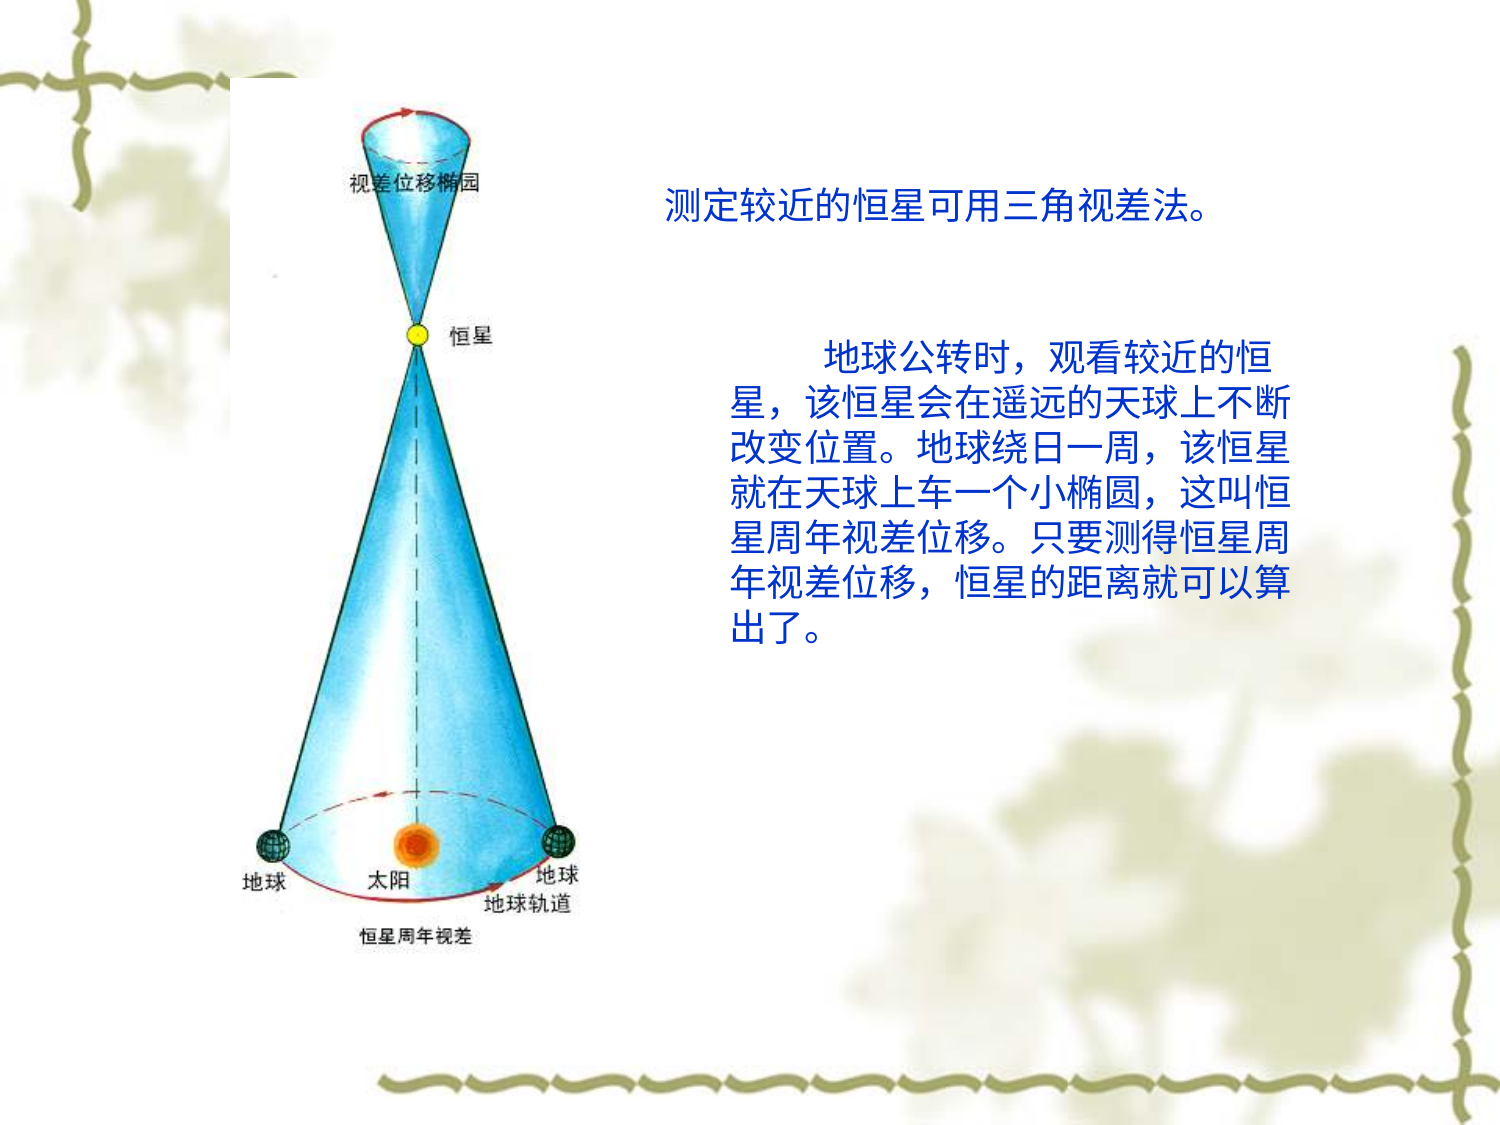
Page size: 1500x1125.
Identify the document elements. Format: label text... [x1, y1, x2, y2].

text_box 地球公转时，观看较近的恒星，该恒星会在遥远的天球上不断改变位置。地球绕日一周，该恒星就在天球上车一个小椭圆，这叫恒星周年视差位移。只要测得恒星周年视差位移，恒星的距离就可以算出了。 [714, 326, 1318, 656]
picture [0, 0, 1500, 1125]
text_box 测定较近的恒星可用三角视差法。 [650, 174, 1375, 235]
